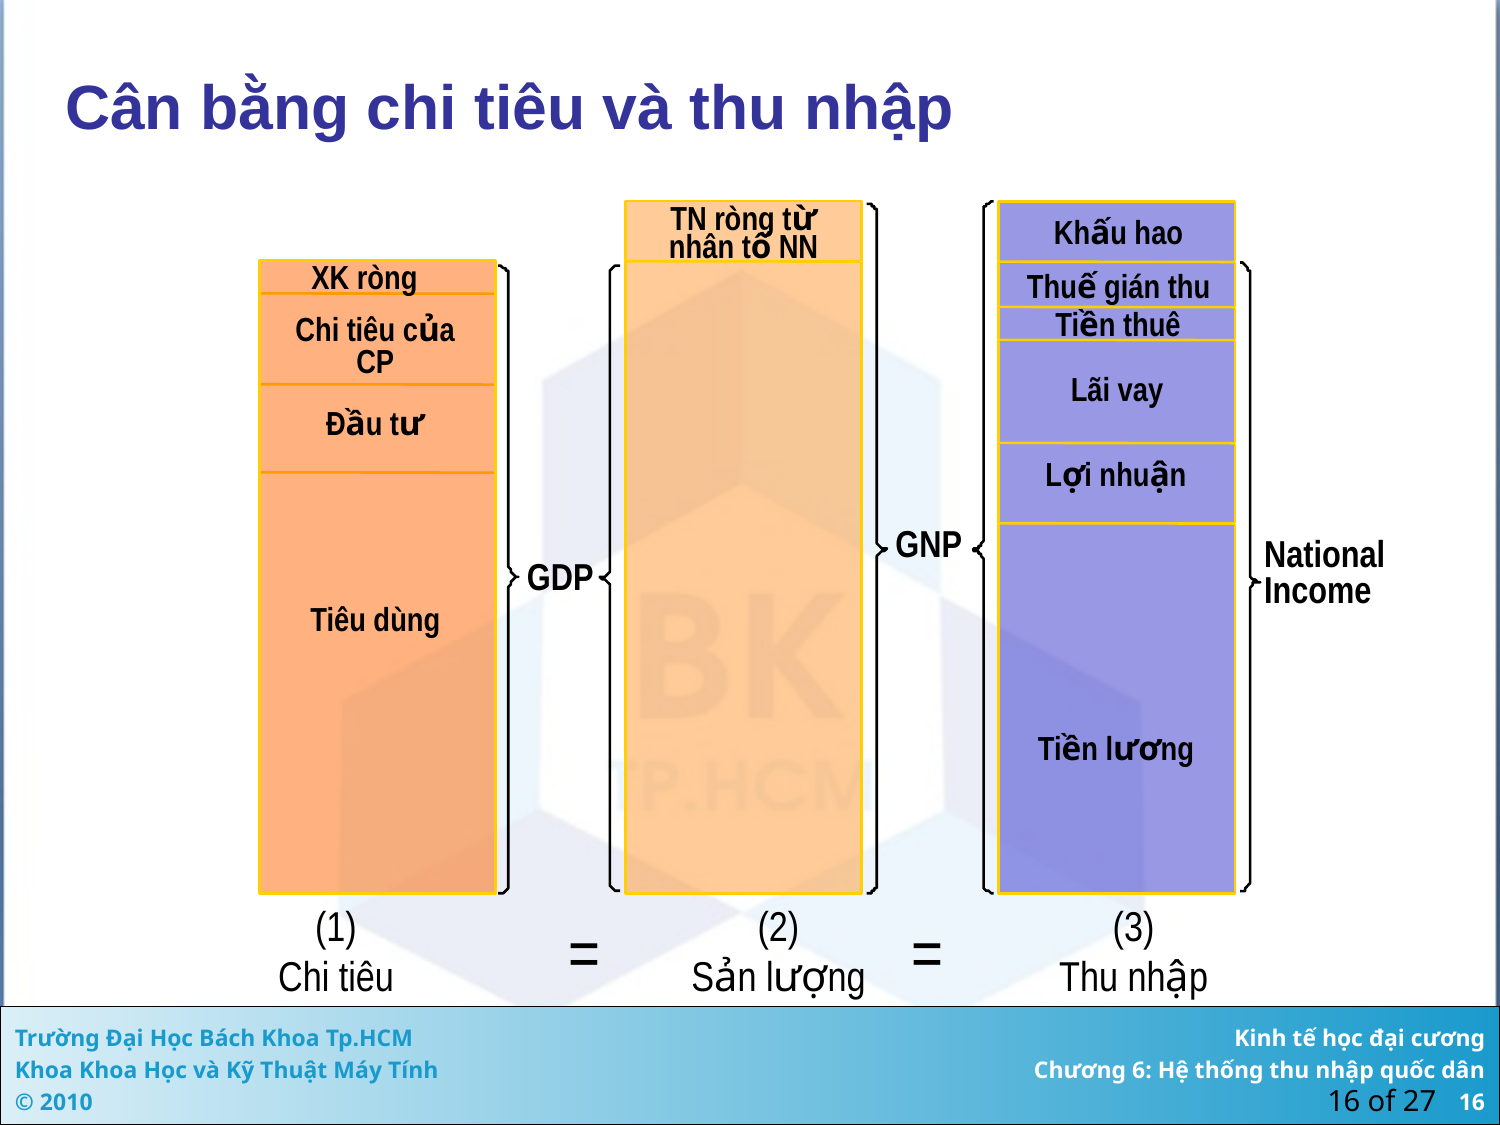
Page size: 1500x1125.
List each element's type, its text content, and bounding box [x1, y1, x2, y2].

text_box (3) Thu nhập [1059, 902, 1209, 1001]
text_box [949, 201, 1289, 894]
slide_number 16 of 27 [1312, 1074, 1500, 1125]
text_box = [568, 910, 601, 991]
picture [0, 0, 1500, 1006]
text_box = [911, 910, 944, 991]
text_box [499, 265, 619, 894]
text_box (1) Chi tiêu [277, 902, 394, 1001]
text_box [1239, 262, 1390, 892]
text_box (2) Sản lượng [691, 900, 866, 1001]
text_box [624, 200, 862, 894]
title Cân bằng chi tiêu và thu nhập [49, 12, 1463, 151]
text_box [259, 248, 496, 894]
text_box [866, 201, 947, 894]
